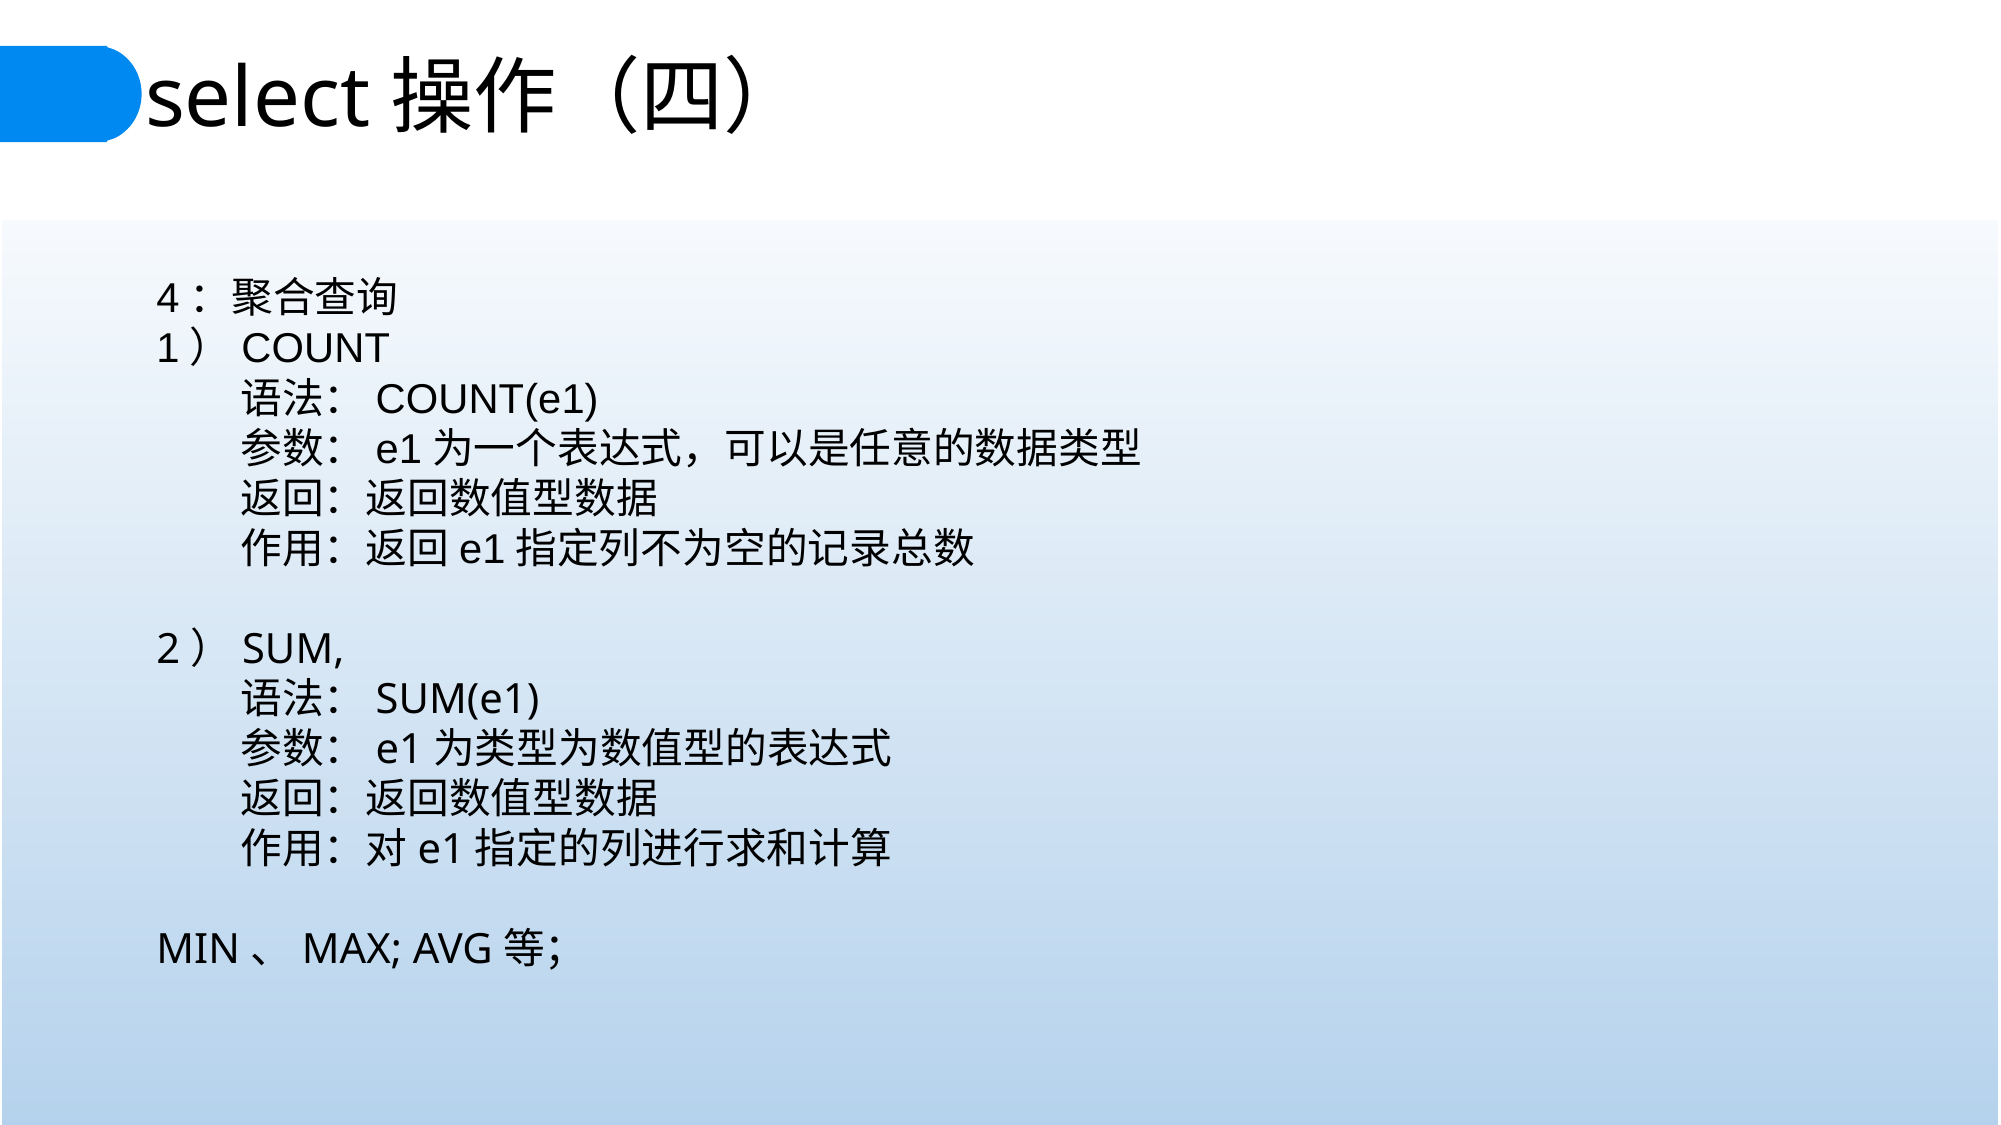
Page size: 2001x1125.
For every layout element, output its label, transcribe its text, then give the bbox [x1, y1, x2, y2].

text_box [0, 45, 142, 143]
text_box select操作（四） [130, 35, 2000, 151]
text_box [2, 220, 1998, 1125]
text_box 4：聚合查询 1）COUNT 语法：COUNT(e1) 参数：e1为一个表达式，可以是任意的数据类型 返回：返回数值型数据 作用：返回e1指定列不为空的记录总数 2）SUM, 语法：SUM(e1) 参数：e1为类型为数值型的表达式 返回：返回数值型数据 作用：对e1指定的列进行求和计算 MIN、MAX; AVG等； [141, 263, 1898, 979]
